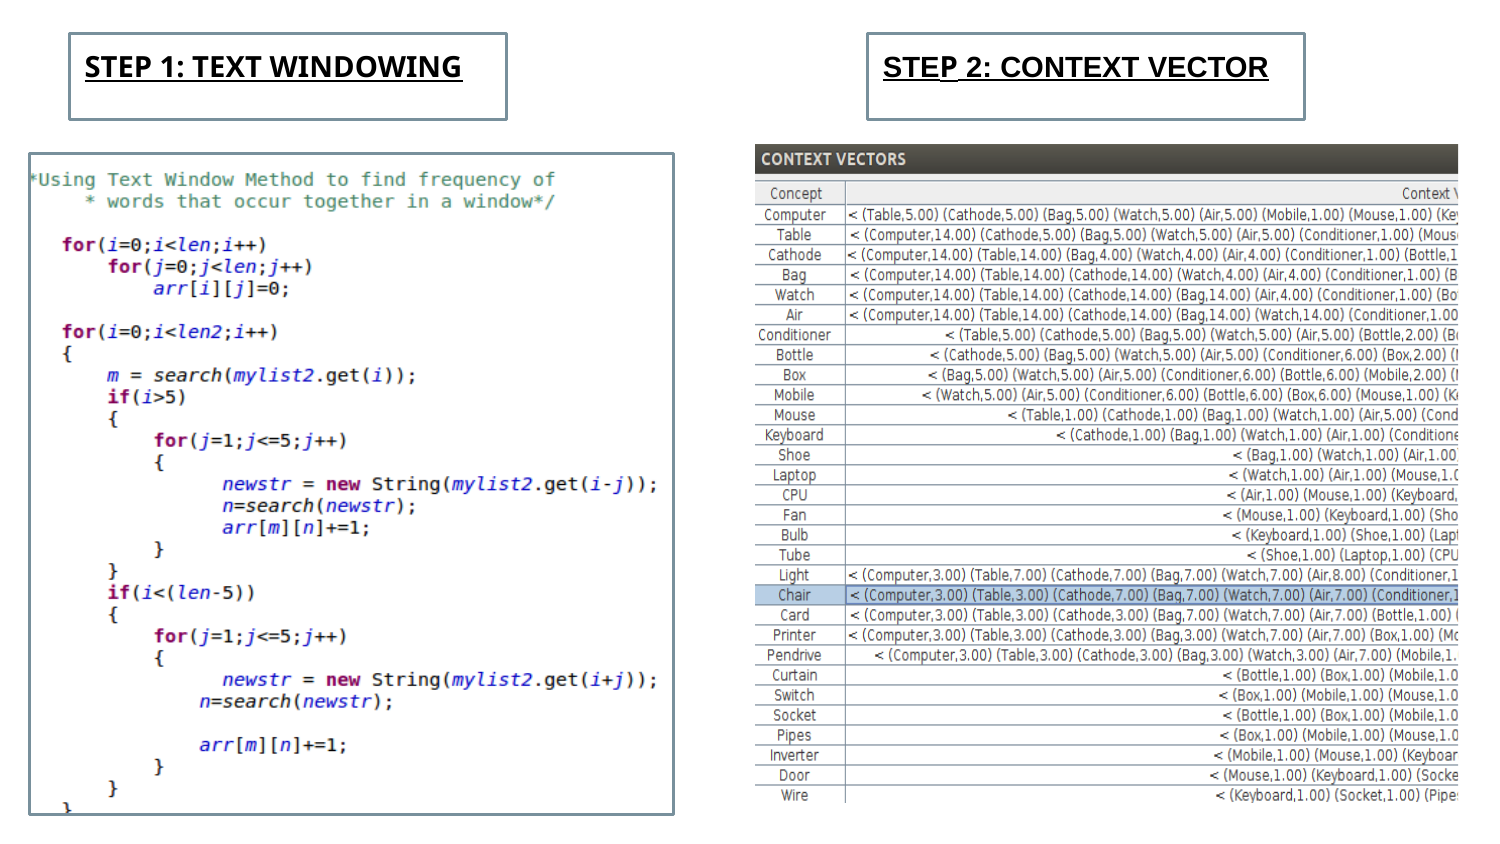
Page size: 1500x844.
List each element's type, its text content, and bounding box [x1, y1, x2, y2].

text_box STEP 2: CONTEXT VECTOR [867, 33, 1305, 120]
picture [741, 144, 1459, 803]
text_box STEP 1: TEXT WINDOWING [69, 33, 507, 120]
picture [30, 154, 672, 813]
